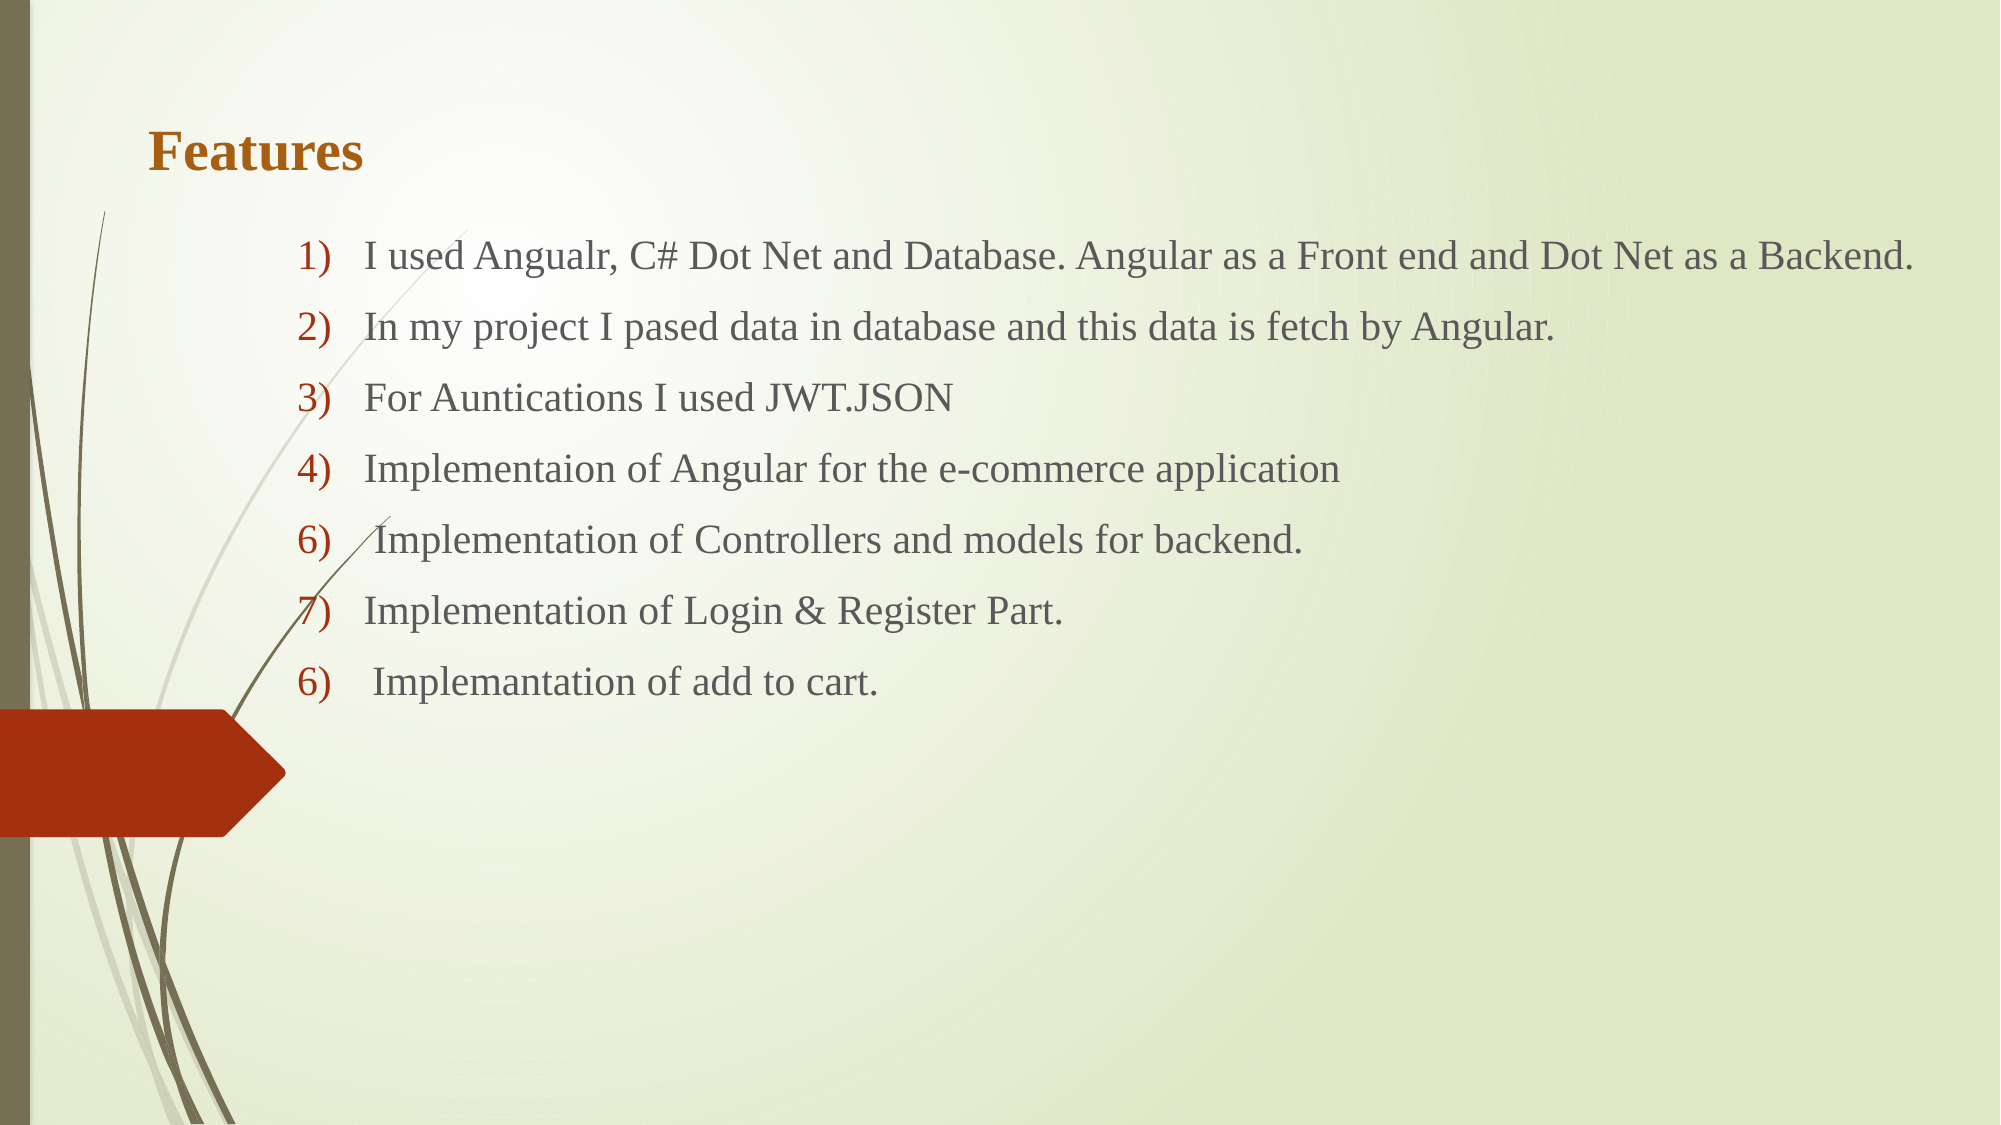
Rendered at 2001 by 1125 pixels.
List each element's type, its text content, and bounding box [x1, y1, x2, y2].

title Features [133, 96, 537, 190]
subtitle I used Angualr, C# Dot Net and Database. Angular as a Front end and Dot Net as a Backend. In my project I pased data in database and this data is fetch by Angular. For Auntications I used JWT.JSON Implementaion of Angular for the e-commerce application 6) Implementation of Controllers and models for backend. 7) Implementation of Login & Register Part. Implemantation of add to cart. [282, 220, 2000, 1067]
